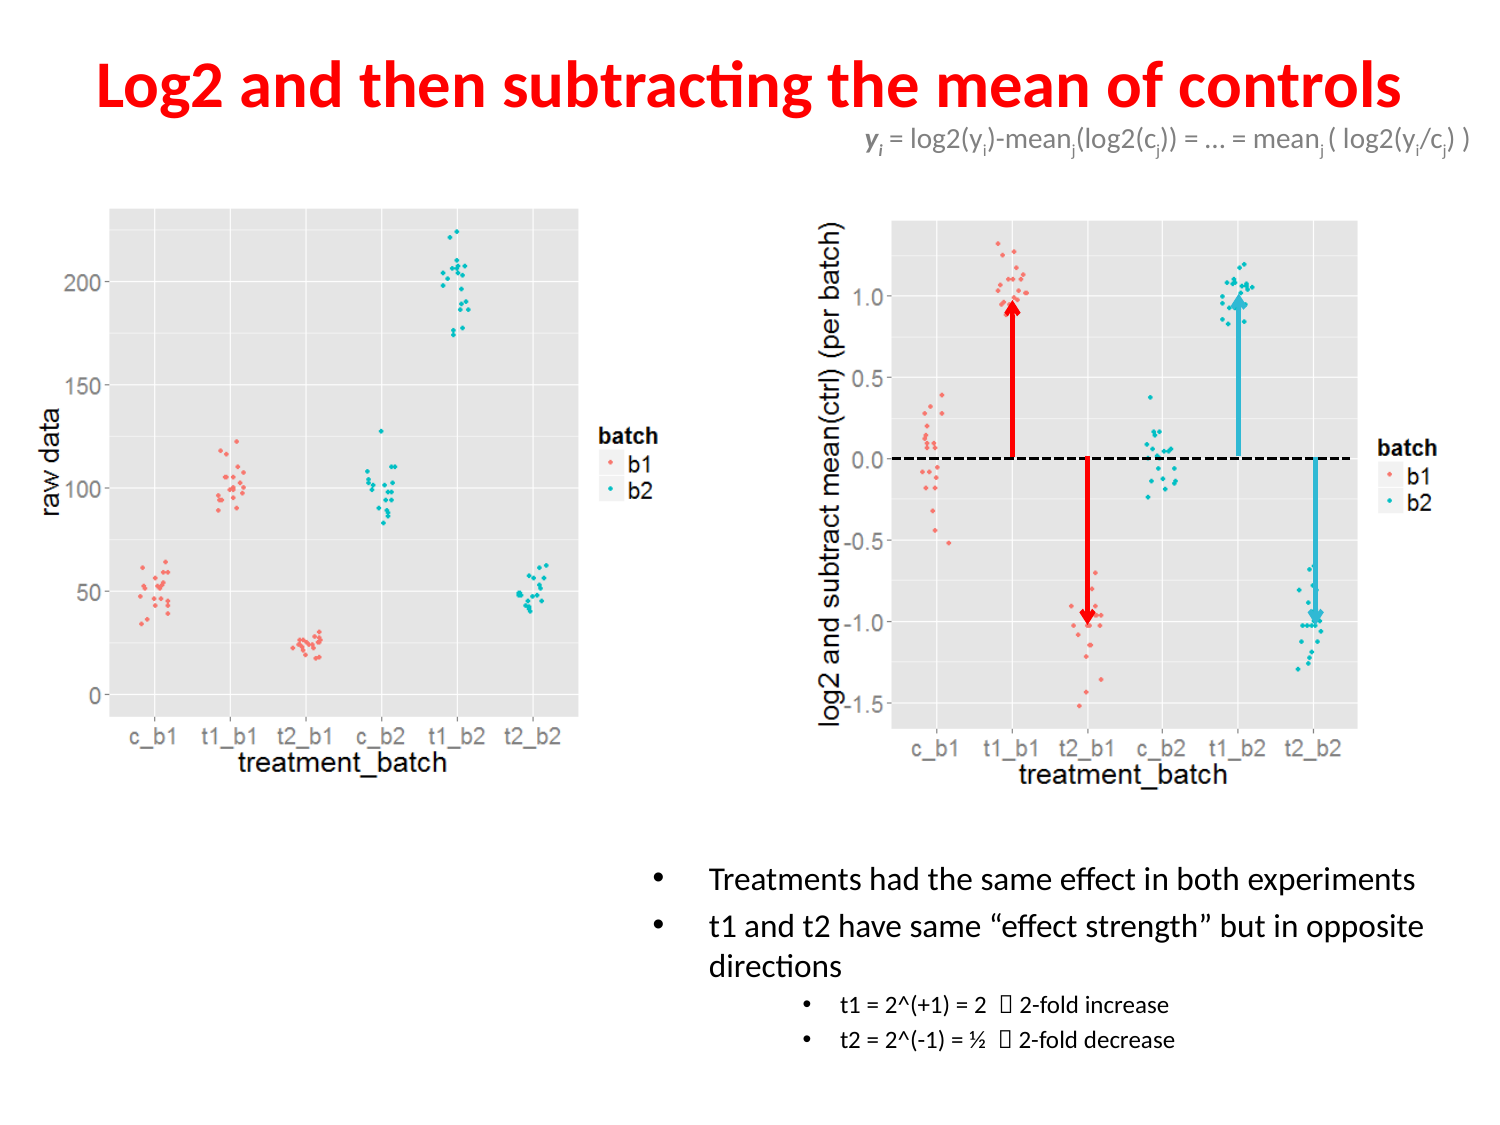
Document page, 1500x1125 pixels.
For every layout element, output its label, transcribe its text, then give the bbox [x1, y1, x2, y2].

list Treatments had the same effect in both experiments t1 and t2 have same “effect strength” but in opposite directions t1 = 2^(+1) = 2  2-fold increase t2 = 2^(-1) = ½  2-fold decrease [637, 849, 1475, 1050]
picture [799, 199, 1480, 801]
text_box yi = log2(yi)-meanj(log2(cj)) = … = meanj ( log2(yi/cj) ) [849, 112, 1500, 167]
title Log2 and then subtracting the mean of controls [75, 0, 1425, 175]
picture [20, 187, 701, 788]
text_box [891, 293, 1351, 626]
